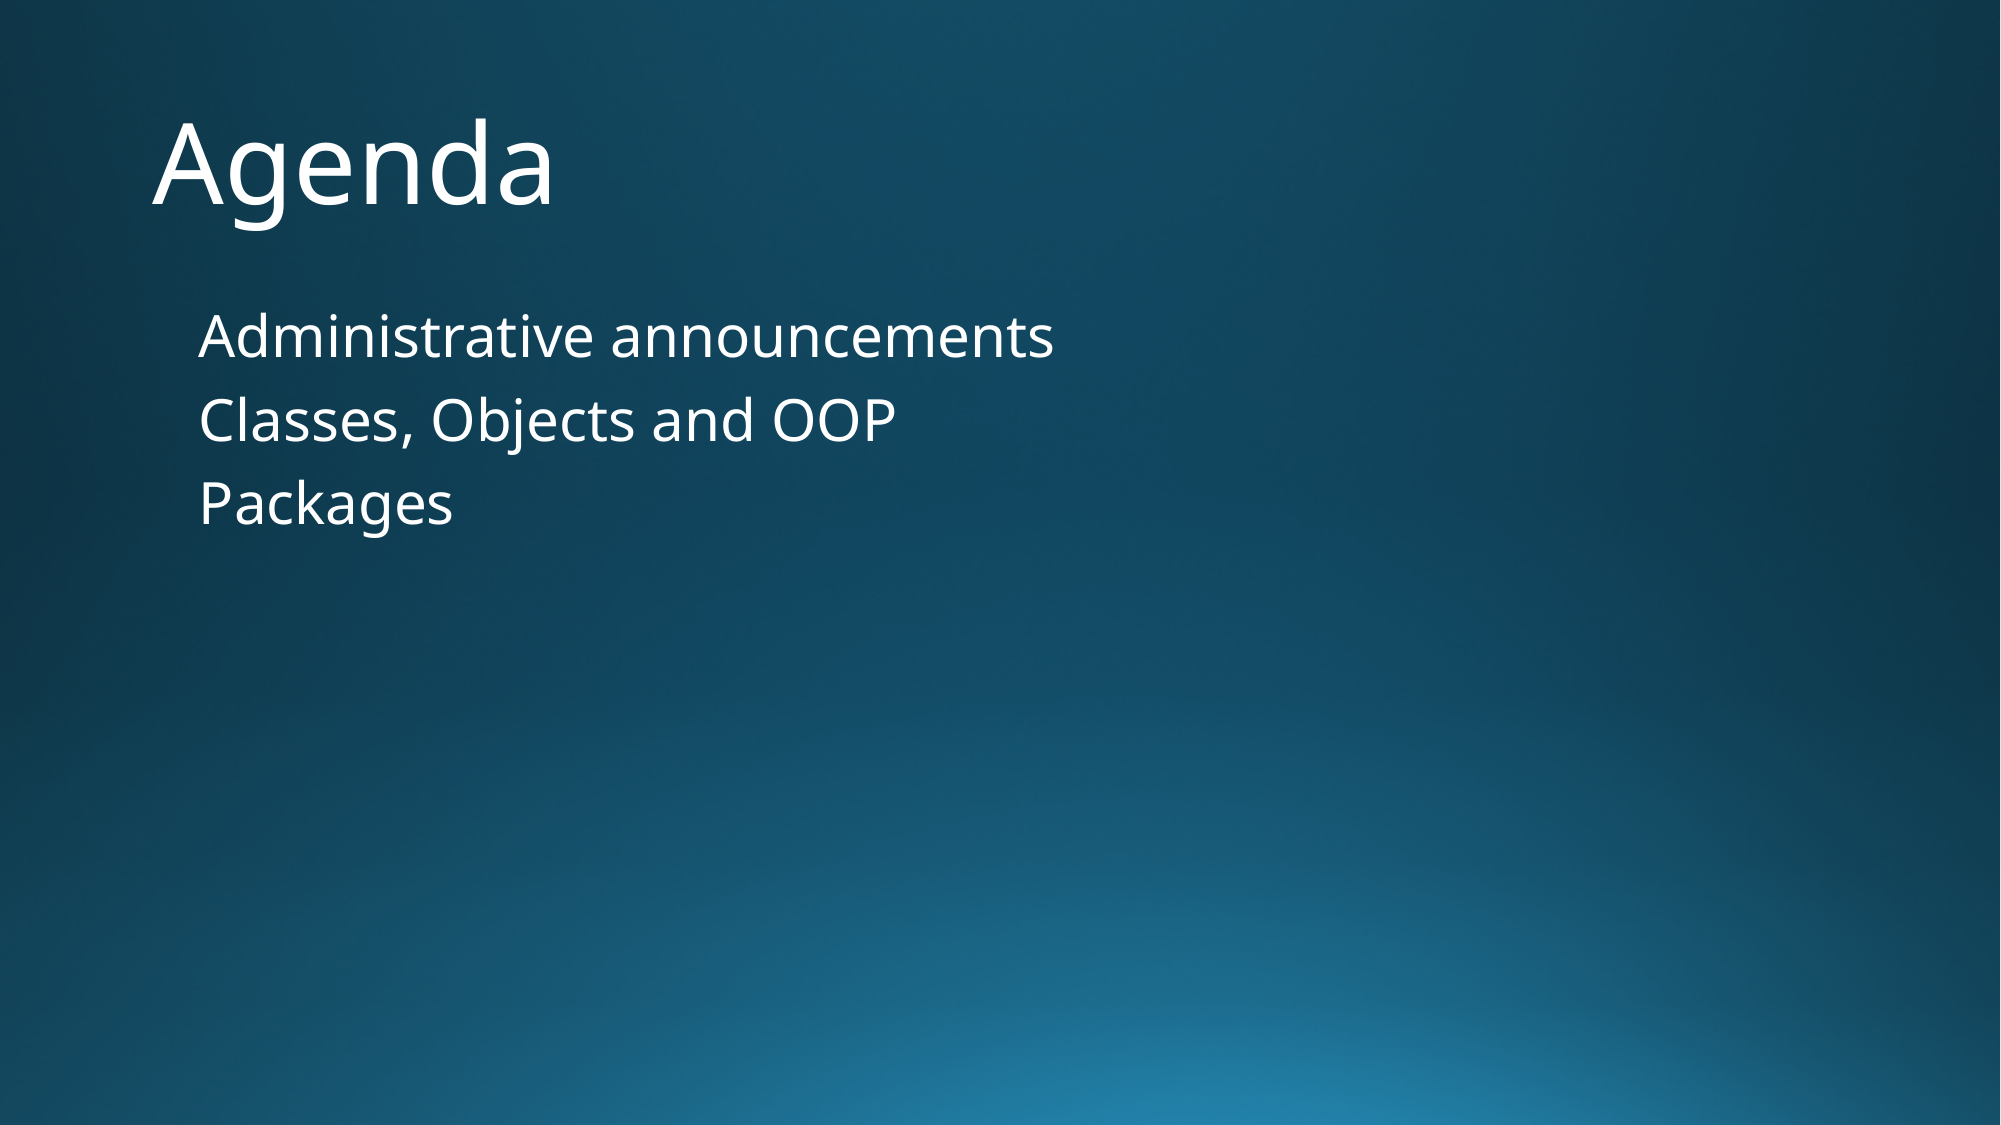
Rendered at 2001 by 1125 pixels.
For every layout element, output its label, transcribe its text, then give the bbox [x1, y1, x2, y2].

picture [0, 0, 2001, 1125]
title Agenda [137, 59, 1863, 278]
list Administrative announcements Classes, Objects and OOP Packages [183, 299, 1863, 1014]
